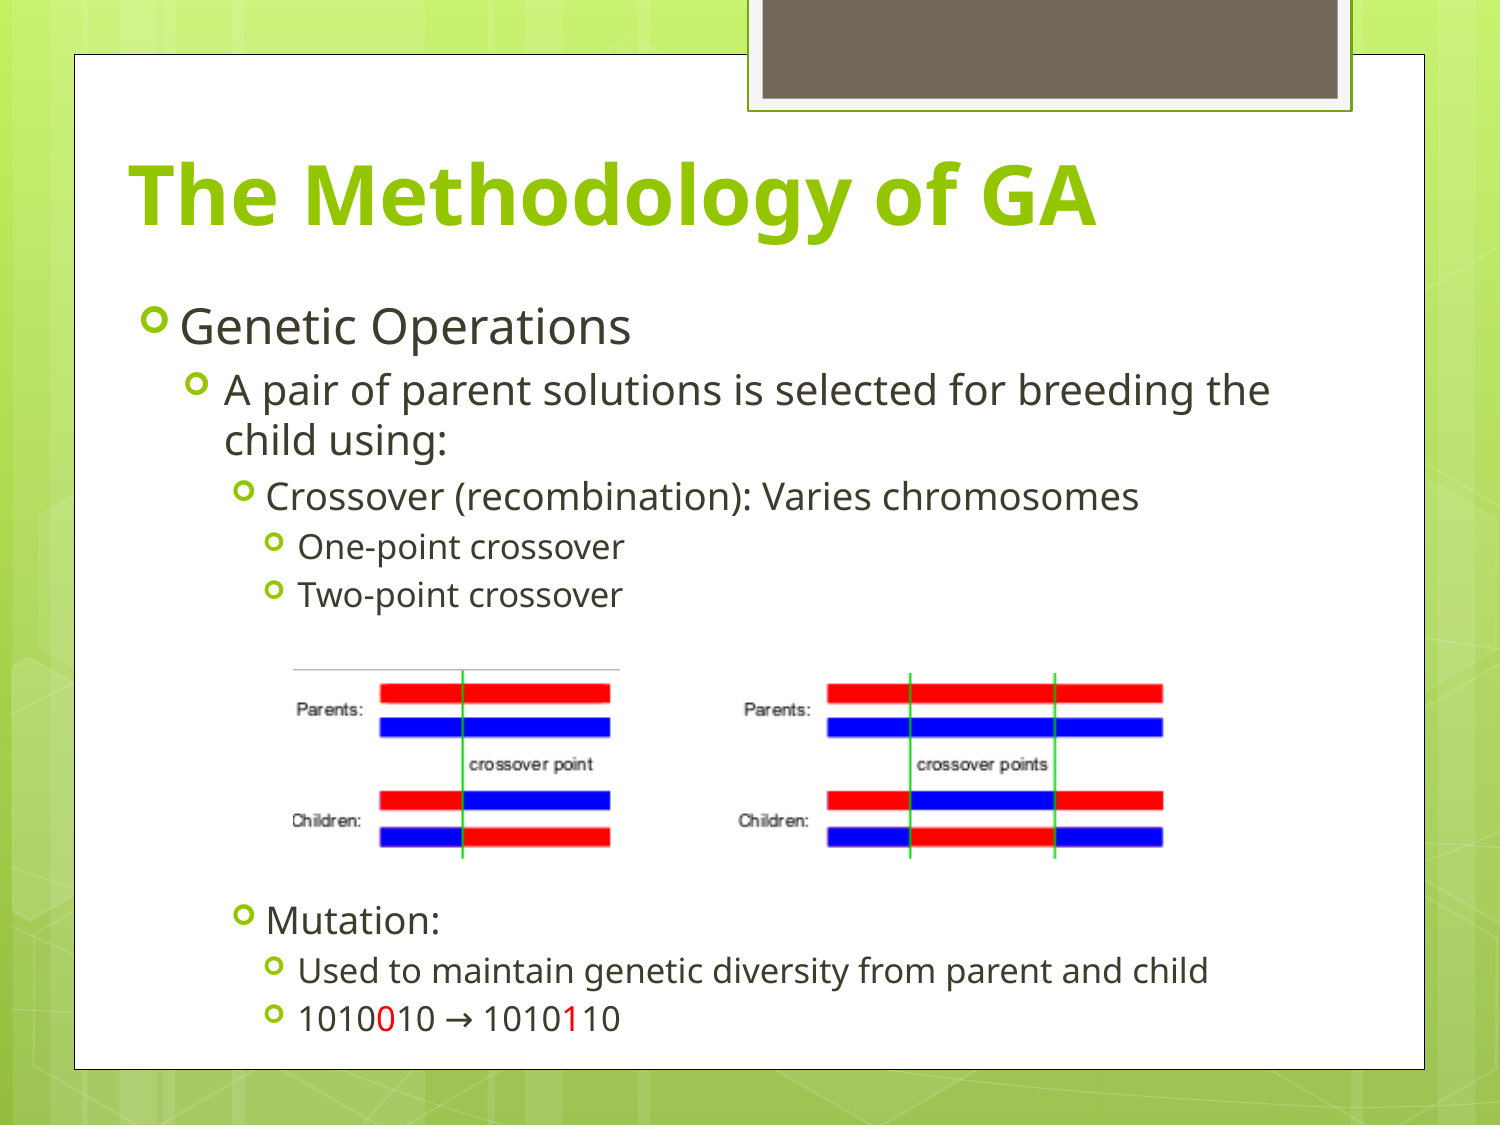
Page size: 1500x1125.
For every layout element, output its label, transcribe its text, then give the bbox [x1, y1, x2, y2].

list Genetic Operations A pair of parent solutions is selected for breeding the child using: Crossover (recombination): Varies chromosomes One-point crossover Two-point crossover Mutation: Used to maintain genetic diversity from parent and child 1010010 → 1010110 [112, 287, 1388, 1050]
picture [293, 669, 621, 863]
title The Methodology of GA [112, 125, 1388, 250]
picture [734, 672, 1175, 863]
